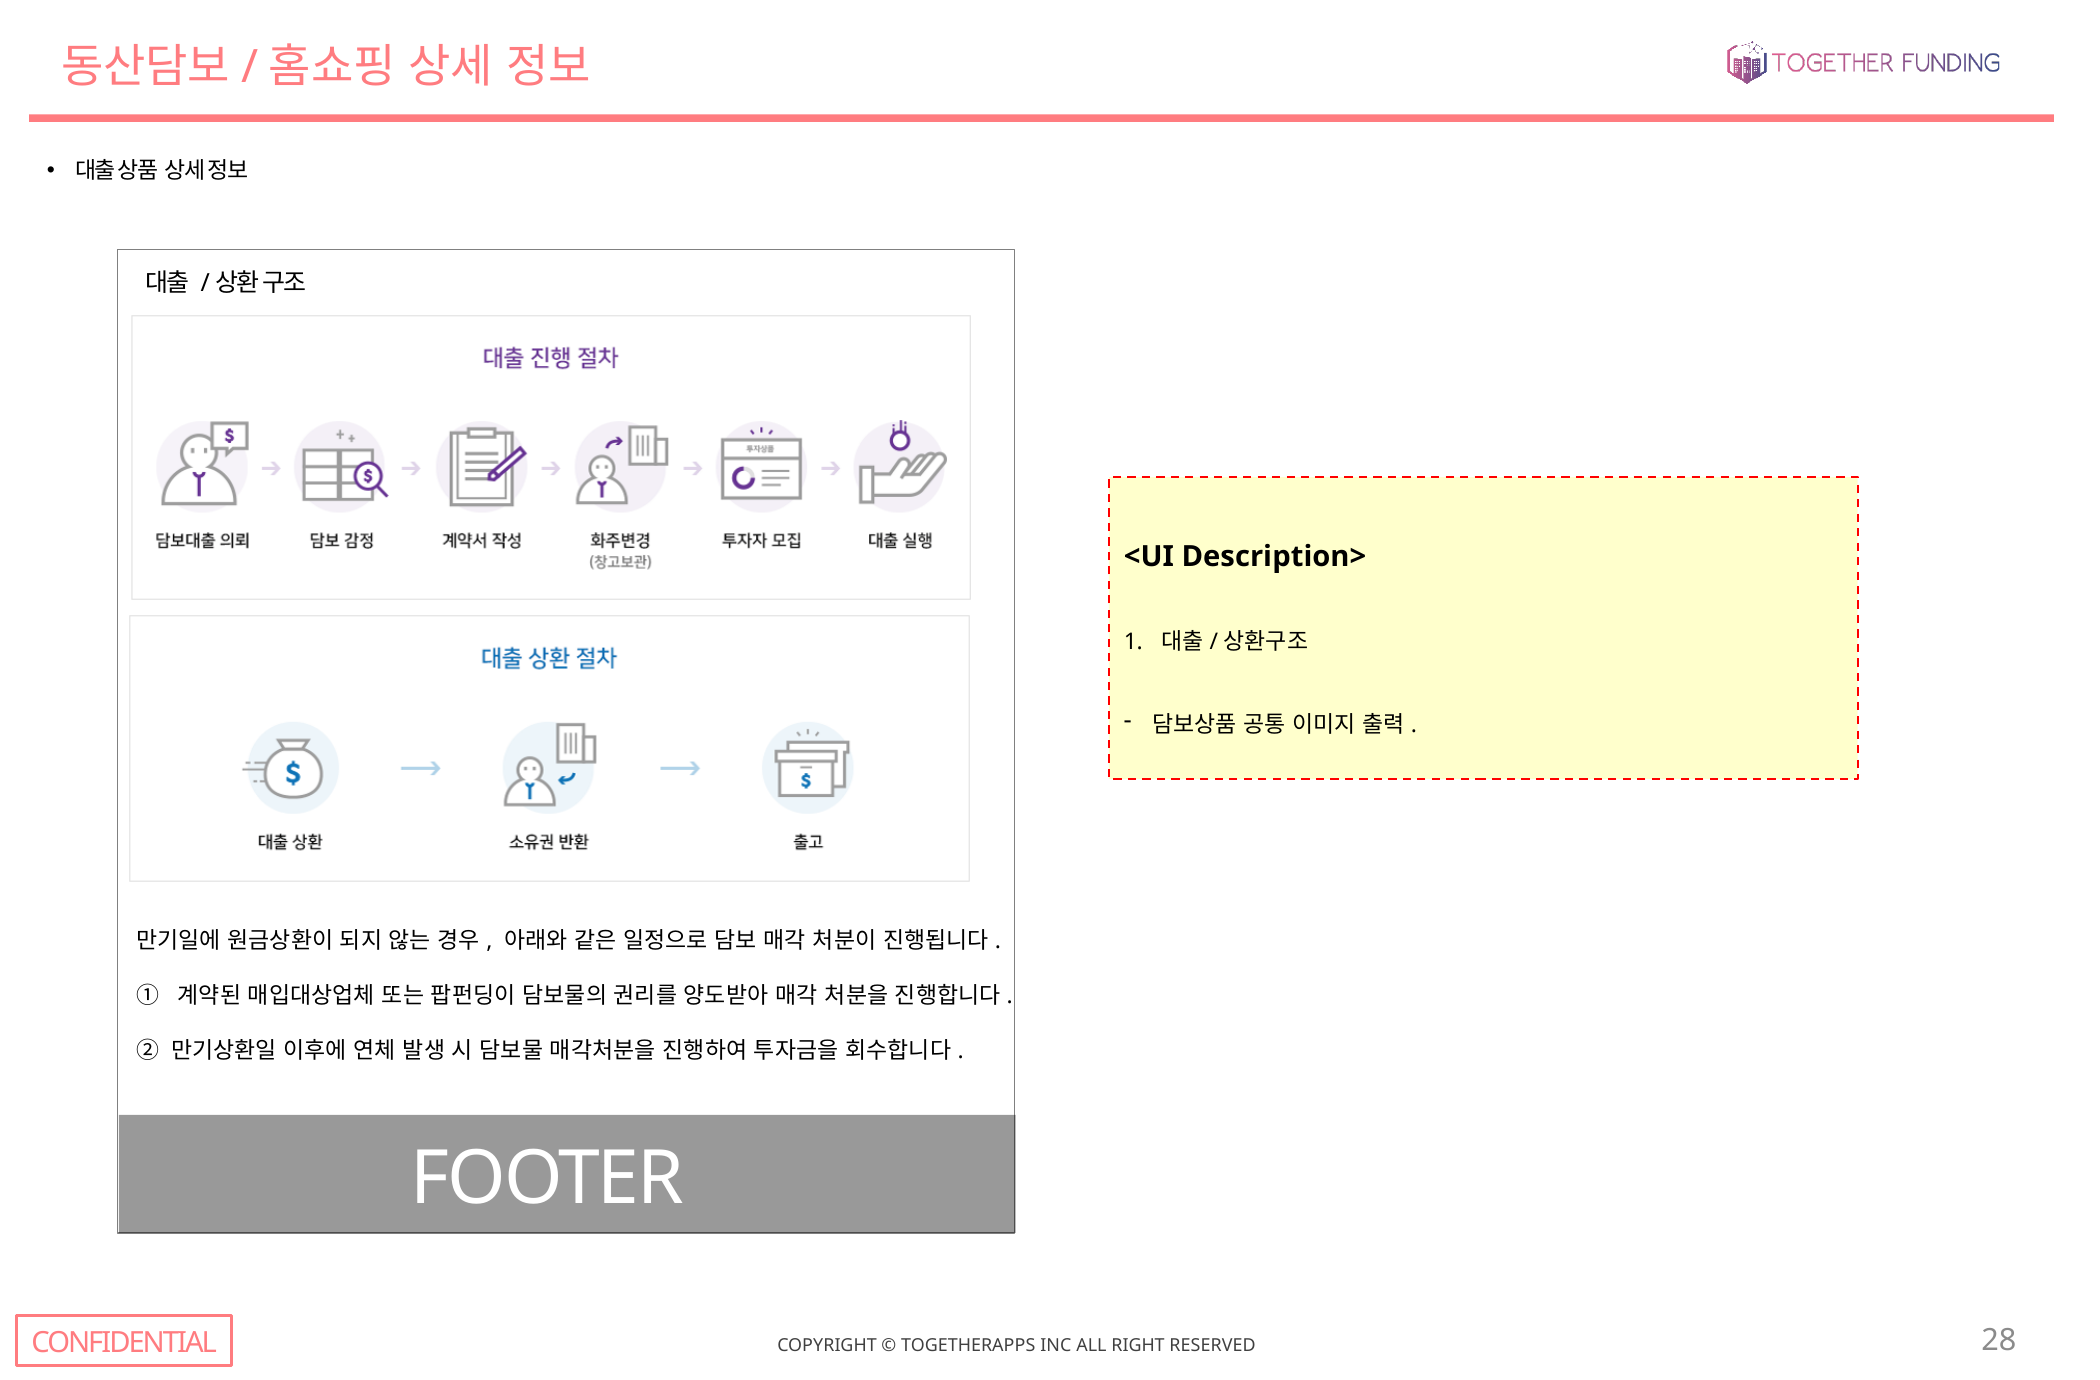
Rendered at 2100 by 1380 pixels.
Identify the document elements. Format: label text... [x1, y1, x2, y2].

slide_number 28 [1541, 1303, 2032, 1378]
text_box <UI Description> 대출/상환구조 담보상품 공통 이미지 출력. [1107, 475, 1860, 781]
text_box 대출 상품 상세 정보 [32, 148, 263, 191]
picture [119, 308, 976, 607]
text_box 대출 /상환 구조 [130, 258, 322, 304]
picture [120, 609, 976, 888]
title 동산담보/홈쇼핑 상세 정보 [45, 0, 613, 127]
text_box FOOTER [396, 1120, 700, 1226]
text_box [117, 1113, 1018, 1235]
text_box 만기일에 원금상환이 되지 않는 경우, 아래와 같은 일정으로 담보 매각 처분이 진행됩니다. ① 계약된 매입대상업체 또는 팝펀딩이 담보물의 권리를 양도받아 매각 처분을 진행합니다. ② 만기상환일 이후에 연체 발생 시 담보물 매각처분을 진행하여 투자금을 회수합니다. [121, 918, 1028, 1098]
text_box [115, 247, 1017, 1235]
picture [1725, 39, 2005, 85]
